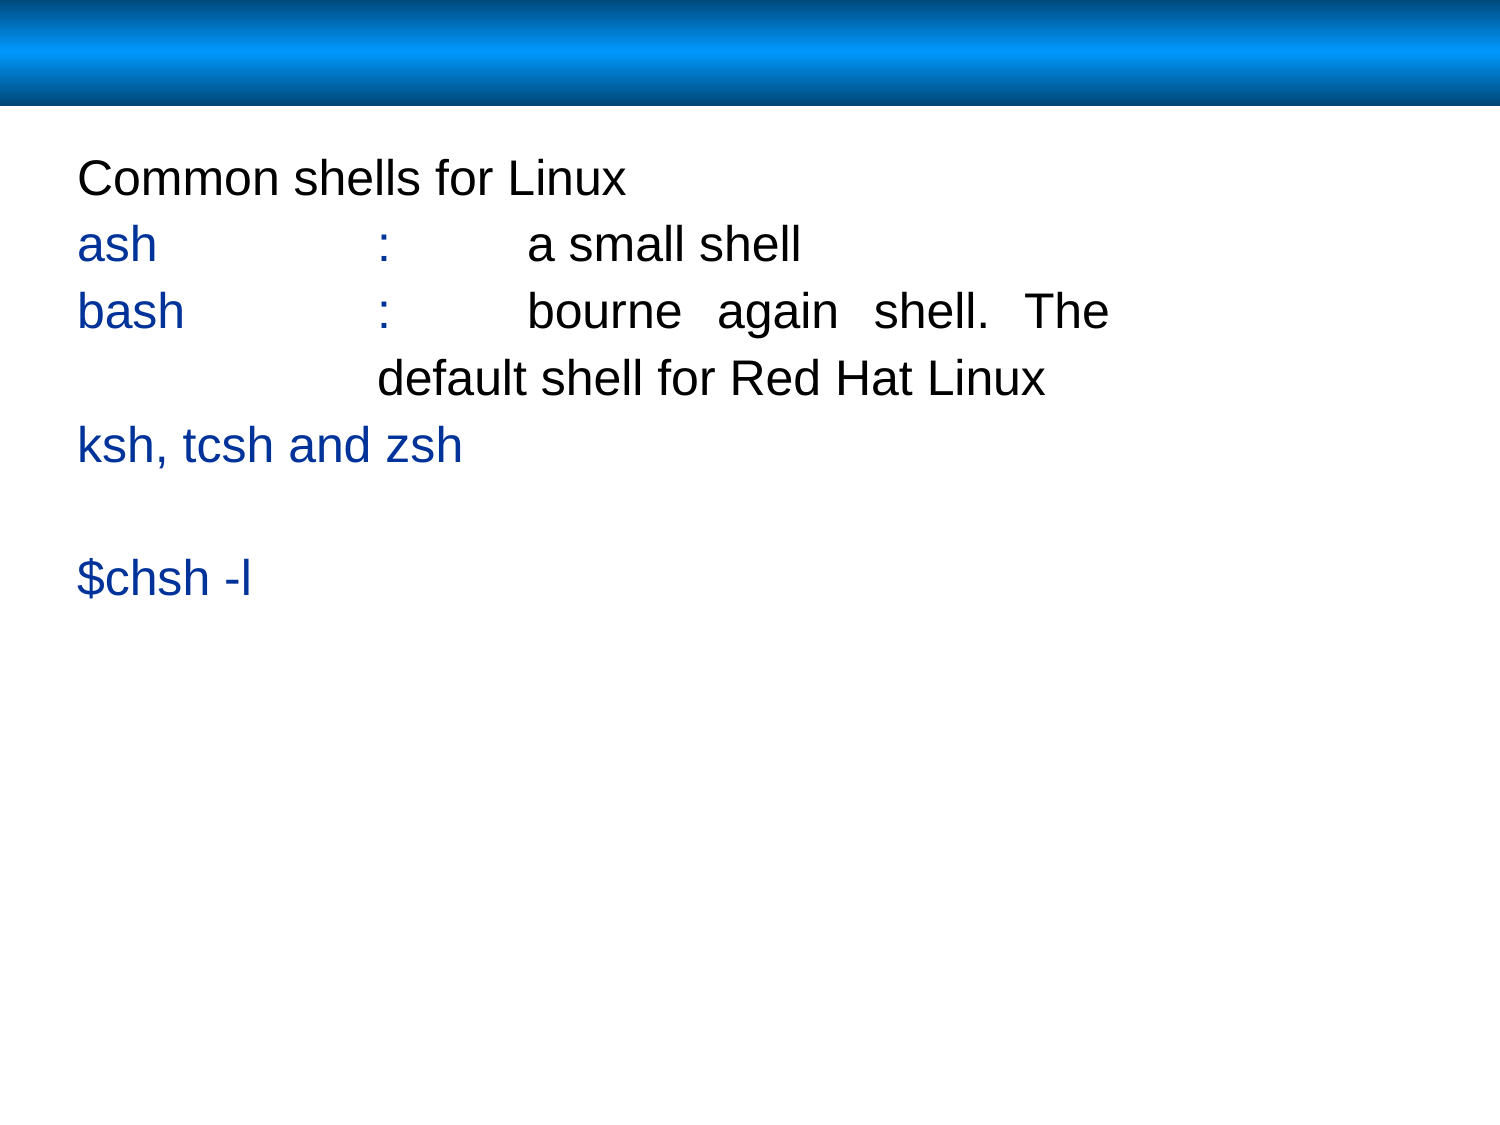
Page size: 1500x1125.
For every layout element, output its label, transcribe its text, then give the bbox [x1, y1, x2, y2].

text_box Common shells for Linux ash : a small shell bash : bourne again shell. The default shell for Red Hat Linux ksh, tcsh and zsh $chsh -l [62, 124, 1125, 680]
